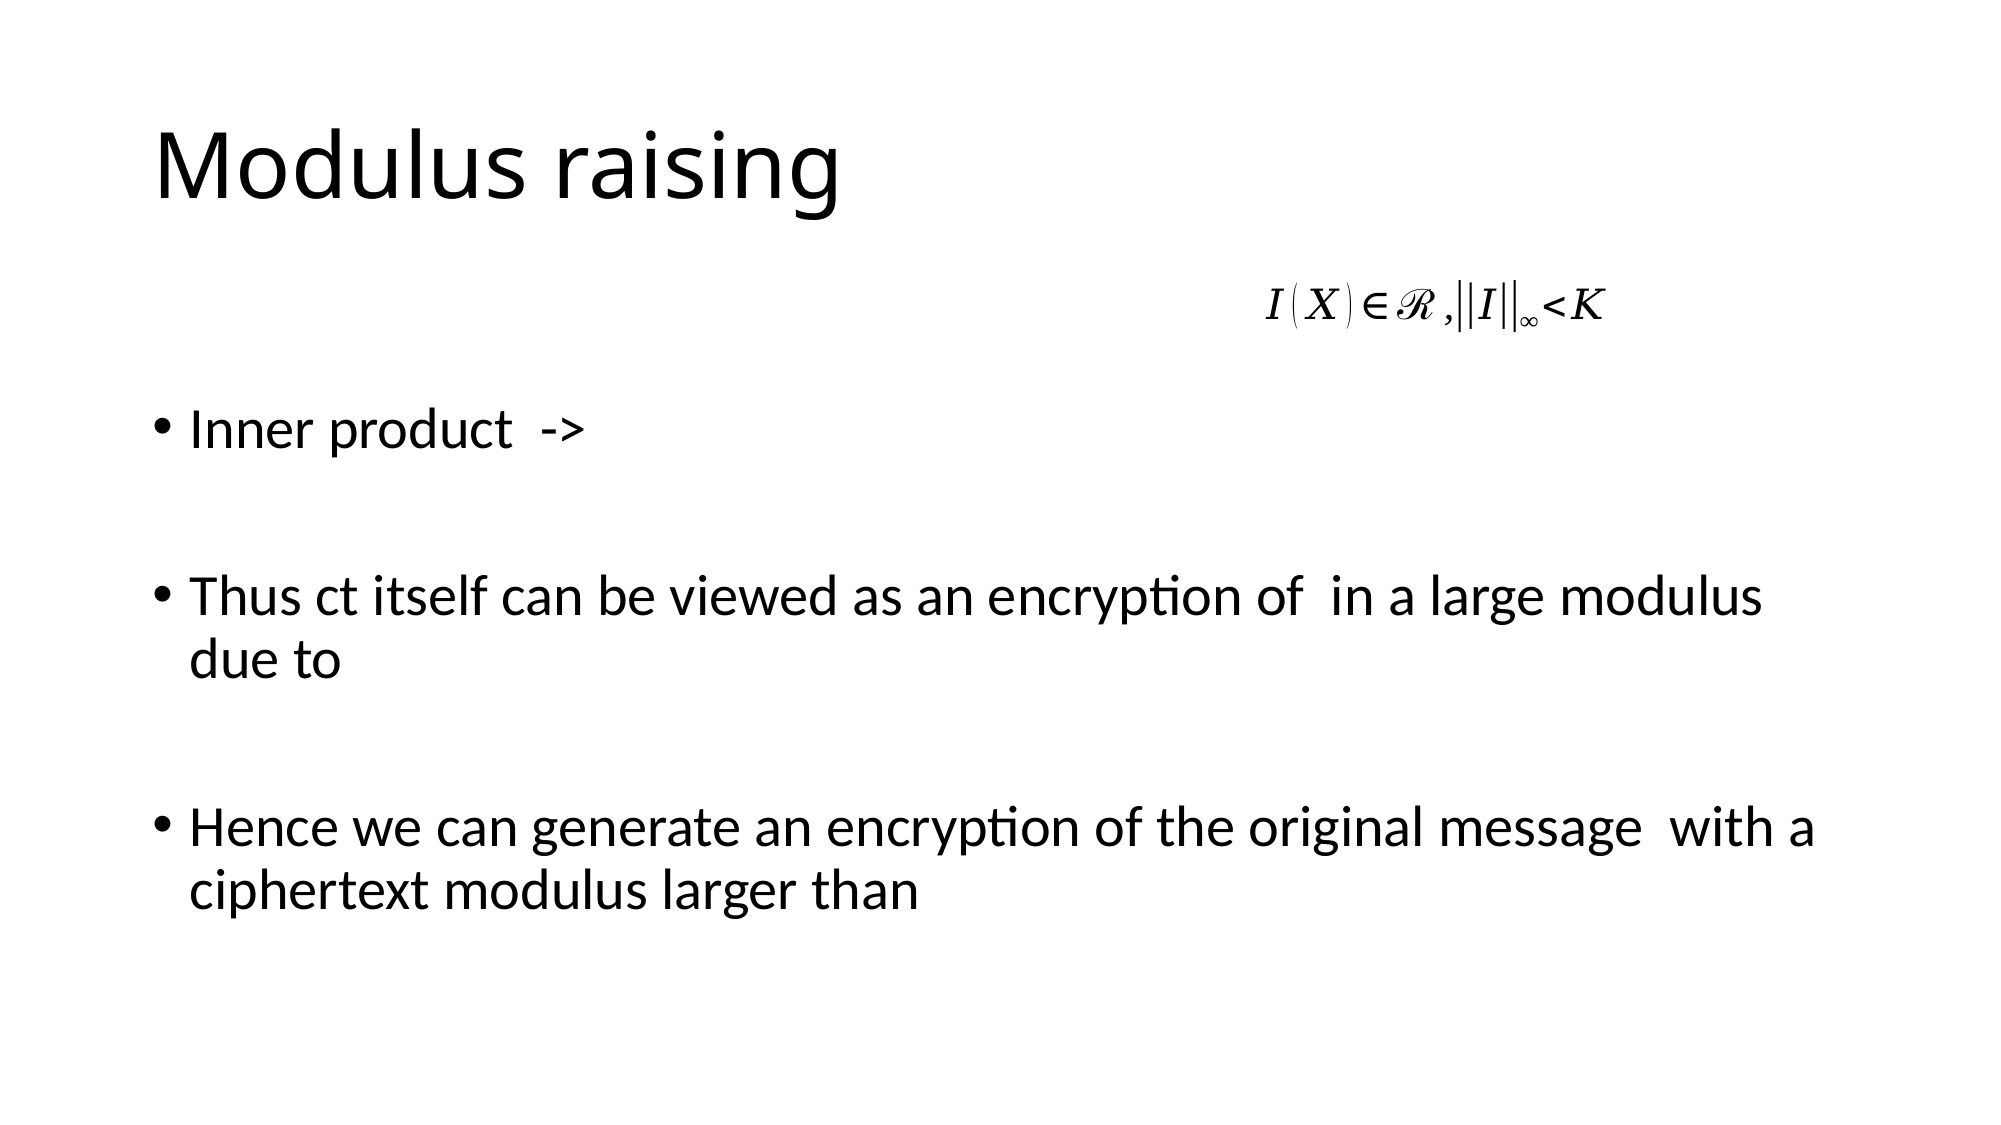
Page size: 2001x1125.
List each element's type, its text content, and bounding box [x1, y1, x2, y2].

title Modulus raising [137, 59, 1863, 278]
